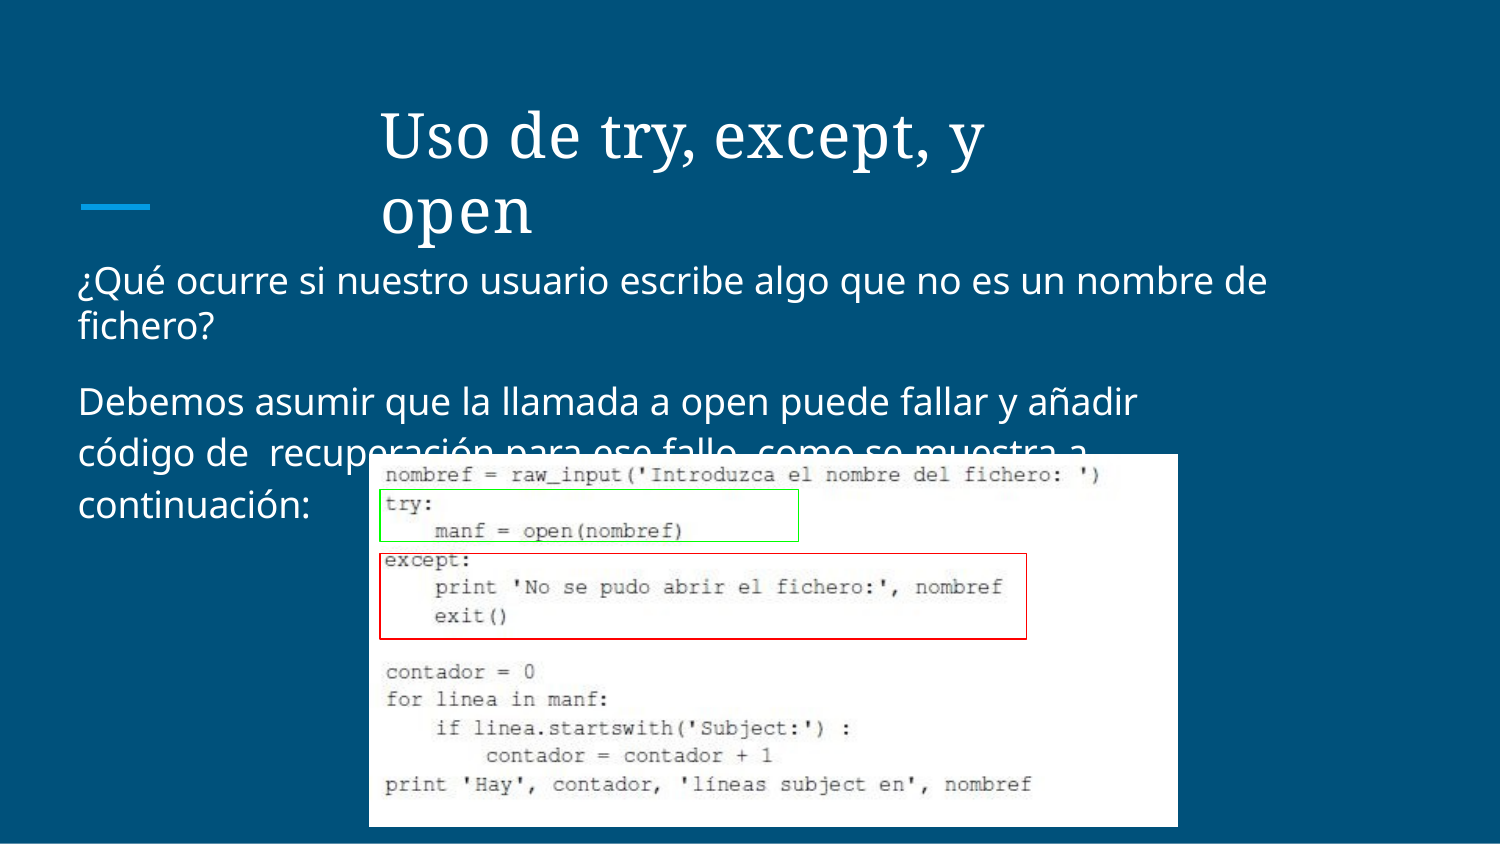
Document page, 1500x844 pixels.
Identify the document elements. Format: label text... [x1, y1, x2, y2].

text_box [369, 453, 1178, 827]
title Uso de try, except, y open [377, 94, 1122, 247]
text_box ¿Qué ocurre si nuestro usuario escribe algo que no es un nombre de ﬁchero? Debemos asumir que la llamada a open puede fallar y añadir código de recuperación para ese fallo, como se muestra a continuación: [75, 254, 1348, 526]
